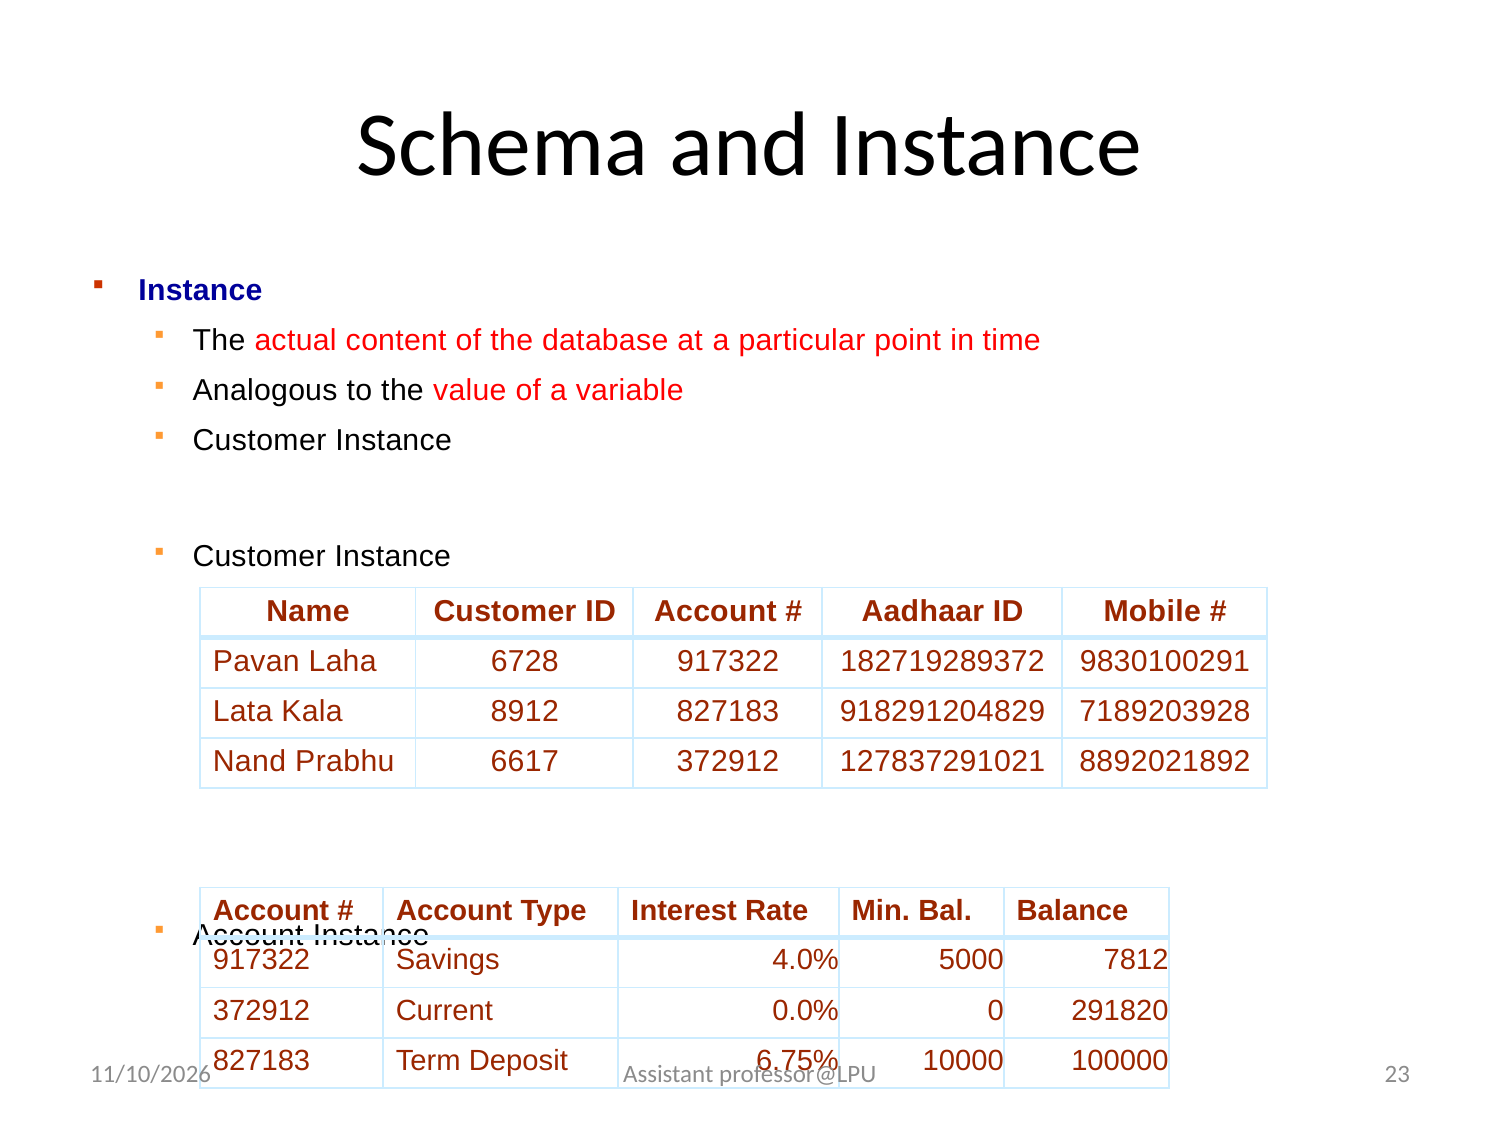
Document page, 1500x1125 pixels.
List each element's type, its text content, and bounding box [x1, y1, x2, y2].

table_header Name [201, 588, 415, 635]
table_cell 8912 [416, 689, 632, 737]
table_cell Term Deposit [384, 1039, 617, 1087]
table_cell Pavan Laha [201, 640, 415, 687]
table_header Min. Bal. [840, 888, 1003, 935]
table_header Aadhaar ID [823, 588, 1061, 635]
table_cell 0 [840, 988, 1003, 1037]
table_header Account # [201, 888, 382, 935]
list Instance The actual content of the database at a particular point in time Analogous to the value of a variable Customer Instance Customer Instance Account Instance [75, 262, 1425, 1005]
slide_number 23 [1074, 1042, 1425, 1103]
table_cell 291820 [1005, 988, 1168, 1037]
title Schema and Instance [75, 45, 1425, 233]
table_cell 10000 [840, 1039, 1003, 1087]
table_header Balance [1005, 888, 1168, 935]
table_cell 827183 [634, 689, 821, 737]
table_cell Savings [384, 940, 617, 987]
table_cell 100000 [1005, 1039, 1168, 1087]
table_cell 127837291021 [823, 739, 1061, 787]
table_cell 7189203928 [1063, 689, 1266, 737]
table_cell 917322 [634, 640, 821, 687]
table_cell Current [384, 988, 617, 1037]
table_header Customer ID [416, 588, 632, 635]
table_cell Nand Prabhu [201, 739, 415, 787]
table_header Interest Rate [619, 888, 838, 935]
table_cell 917322 [201, 940, 382, 987]
table_header Account Type [384, 888, 617, 935]
table_cell 182719289372 [823, 640, 1061, 687]
table_cell Lata Kala [201, 689, 415, 737]
table_cell 918291204829 [823, 689, 1061, 737]
table_cell 372912 [201, 988, 382, 1037]
table_cell 5000 [840, 940, 1003, 987]
table_cell 8892021892 [1063, 739, 1266, 787]
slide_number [75, 1042, 425, 1103]
table_cell 4.0% [619, 940, 838, 987]
table_cell 372912 [634, 739, 821, 787]
footer Assistant professor@LPU [512, 1042, 988, 1103]
table_cell 9830100291 [1063, 640, 1266, 687]
table_cell 0.0% [619, 988, 838, 1037]
table_cell 6617 [416, 739, 632, 787]
table_cell 7812 [1005, 940, 1168, 987]
table_header Account # [634, 588, 821, 635]
table_header Mobile # [1063, 588, 1266, 635]
table_cell 6728 [416, 640, 632, 687]
